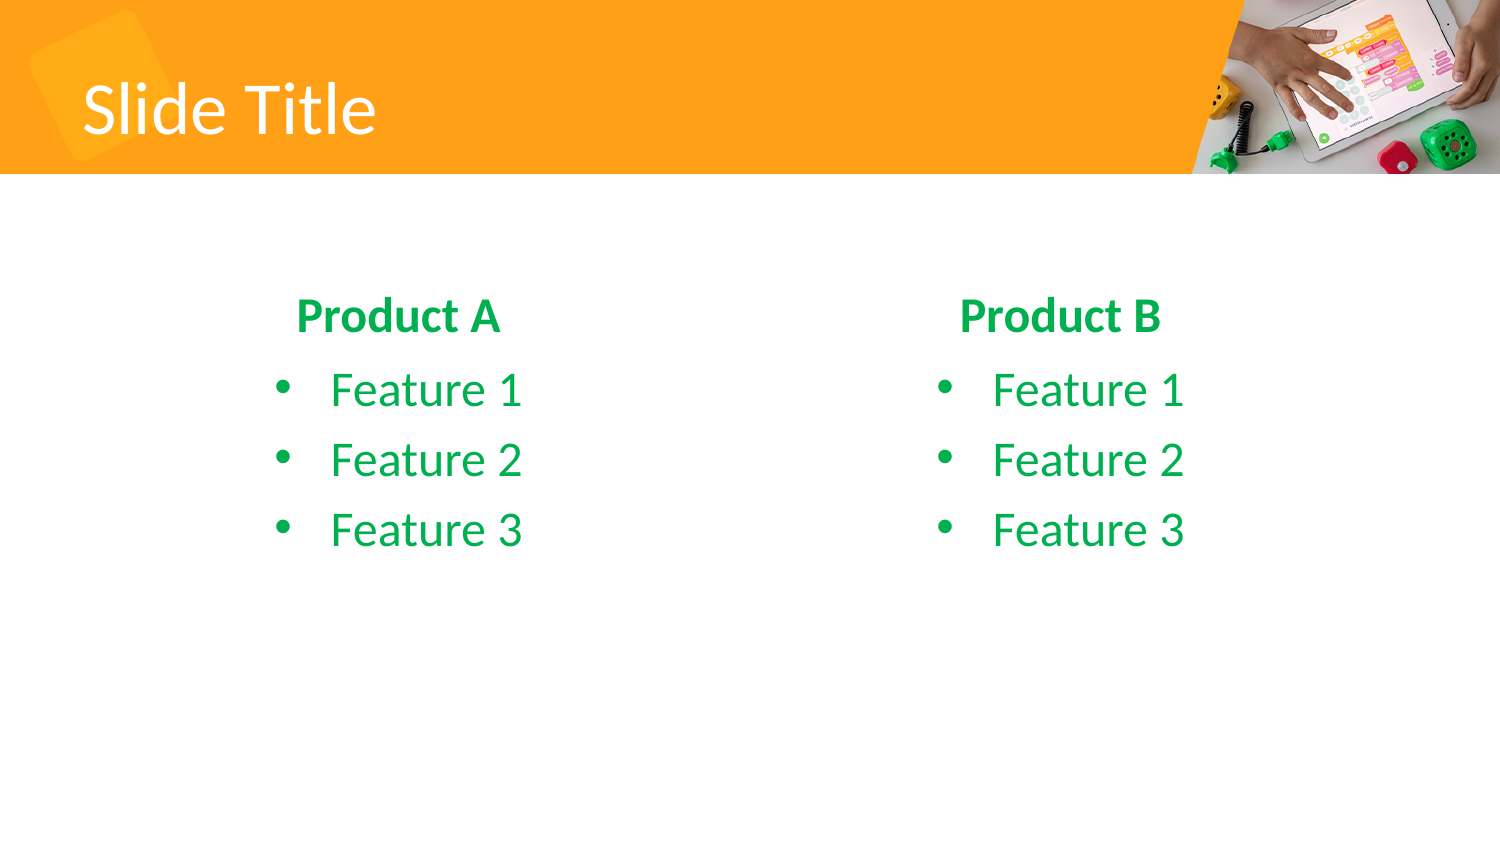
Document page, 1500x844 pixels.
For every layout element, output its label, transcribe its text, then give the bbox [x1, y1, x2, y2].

title Slide Title [67, 41, 1424, 167]
list Product A [67, 271, 729, 349]
list Product B [729, 271, 1393, 349]
list Feature 1 Feature 2 Feature 3 [67, 349, 729, 723]
list Feature 1 Feature 2 Feature 3 [729, 349, 1393, 723]
picture [0, 0, 1500, 844]
